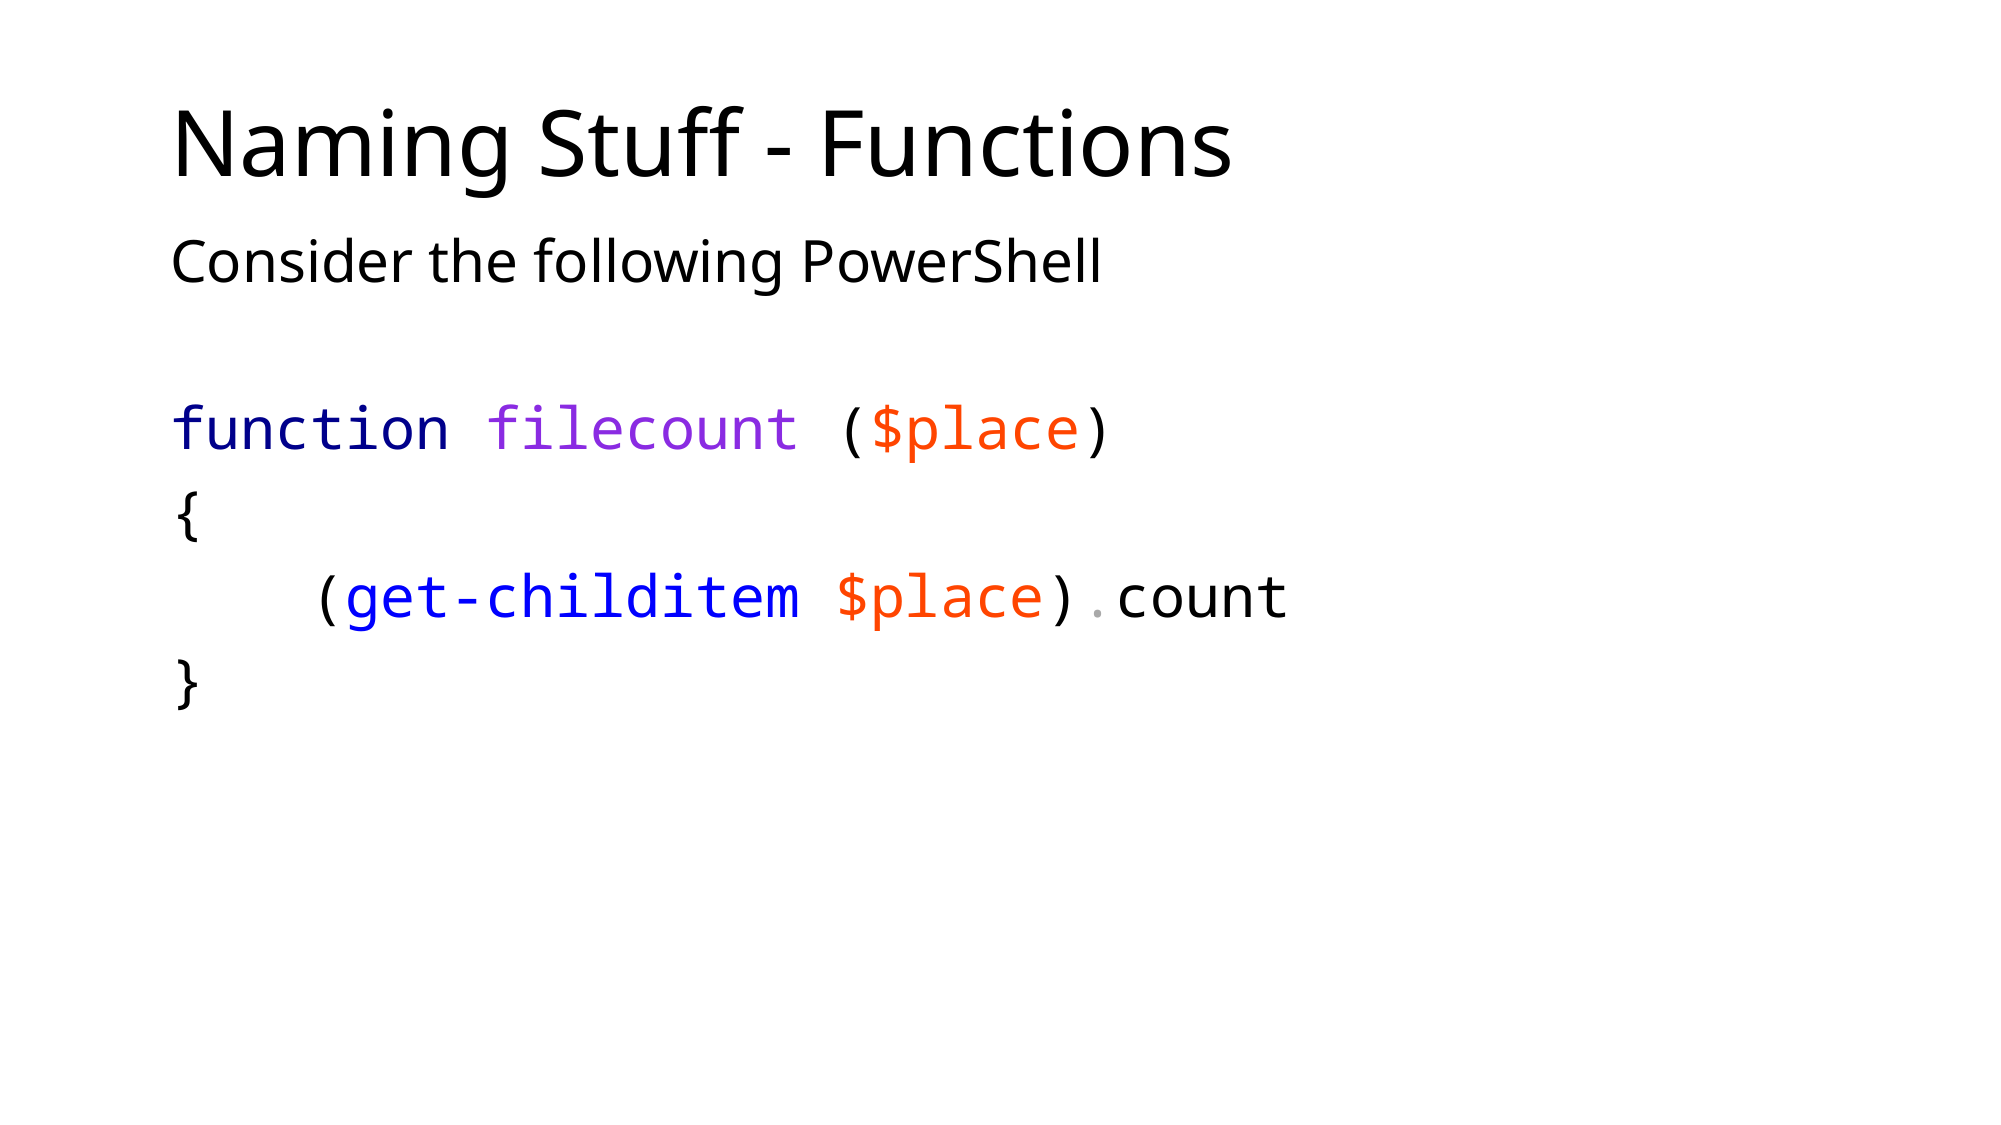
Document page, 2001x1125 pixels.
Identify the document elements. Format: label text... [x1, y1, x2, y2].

list Consider the following PowerShell function filecount ($place) { (get-childitem $place).count } [155, 224, 1863, 939]
title Naming Stuff - Functions [155, 90, 1863, 224]
